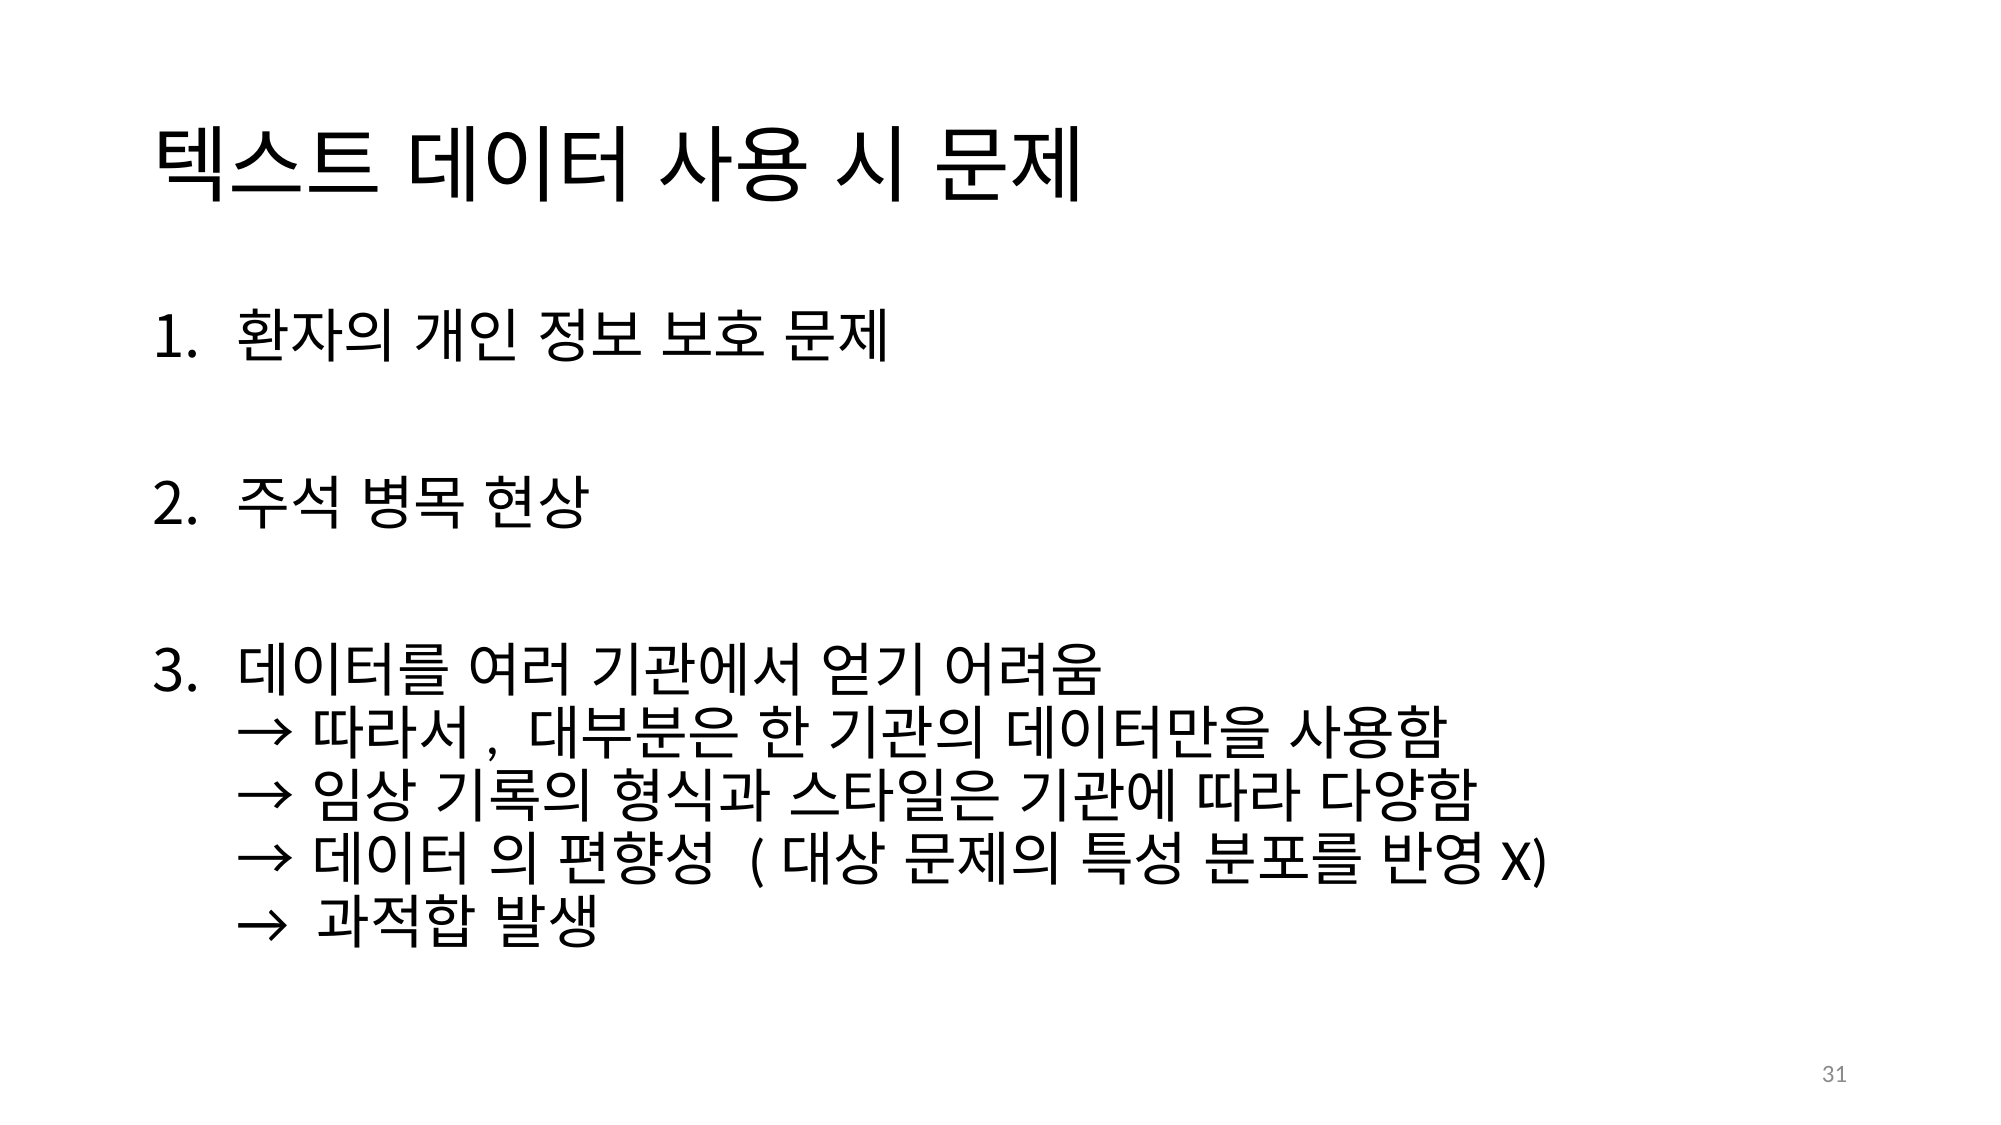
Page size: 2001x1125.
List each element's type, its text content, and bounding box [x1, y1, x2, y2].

slide_number 31 [1412, 1042, 1863, 1103]
list 환자의 개인 정보 보호 문제 주석 병목 현상 데이터를 여러 기관에서 얻기 어려움 → 따라서, 대부분은 한 기관의 데이터만을 사용함 → 임상 기록의 형식과 스타일은 기관에 따라 다양함 → 데이터 의 편향성 (대상 문제의 특성 분포를 반영X) → 과적합 발생 [137, 299, 1863, 1014]
title 텍스트 데이터 사용 시 문제 [137, 59, 1863, 278]
